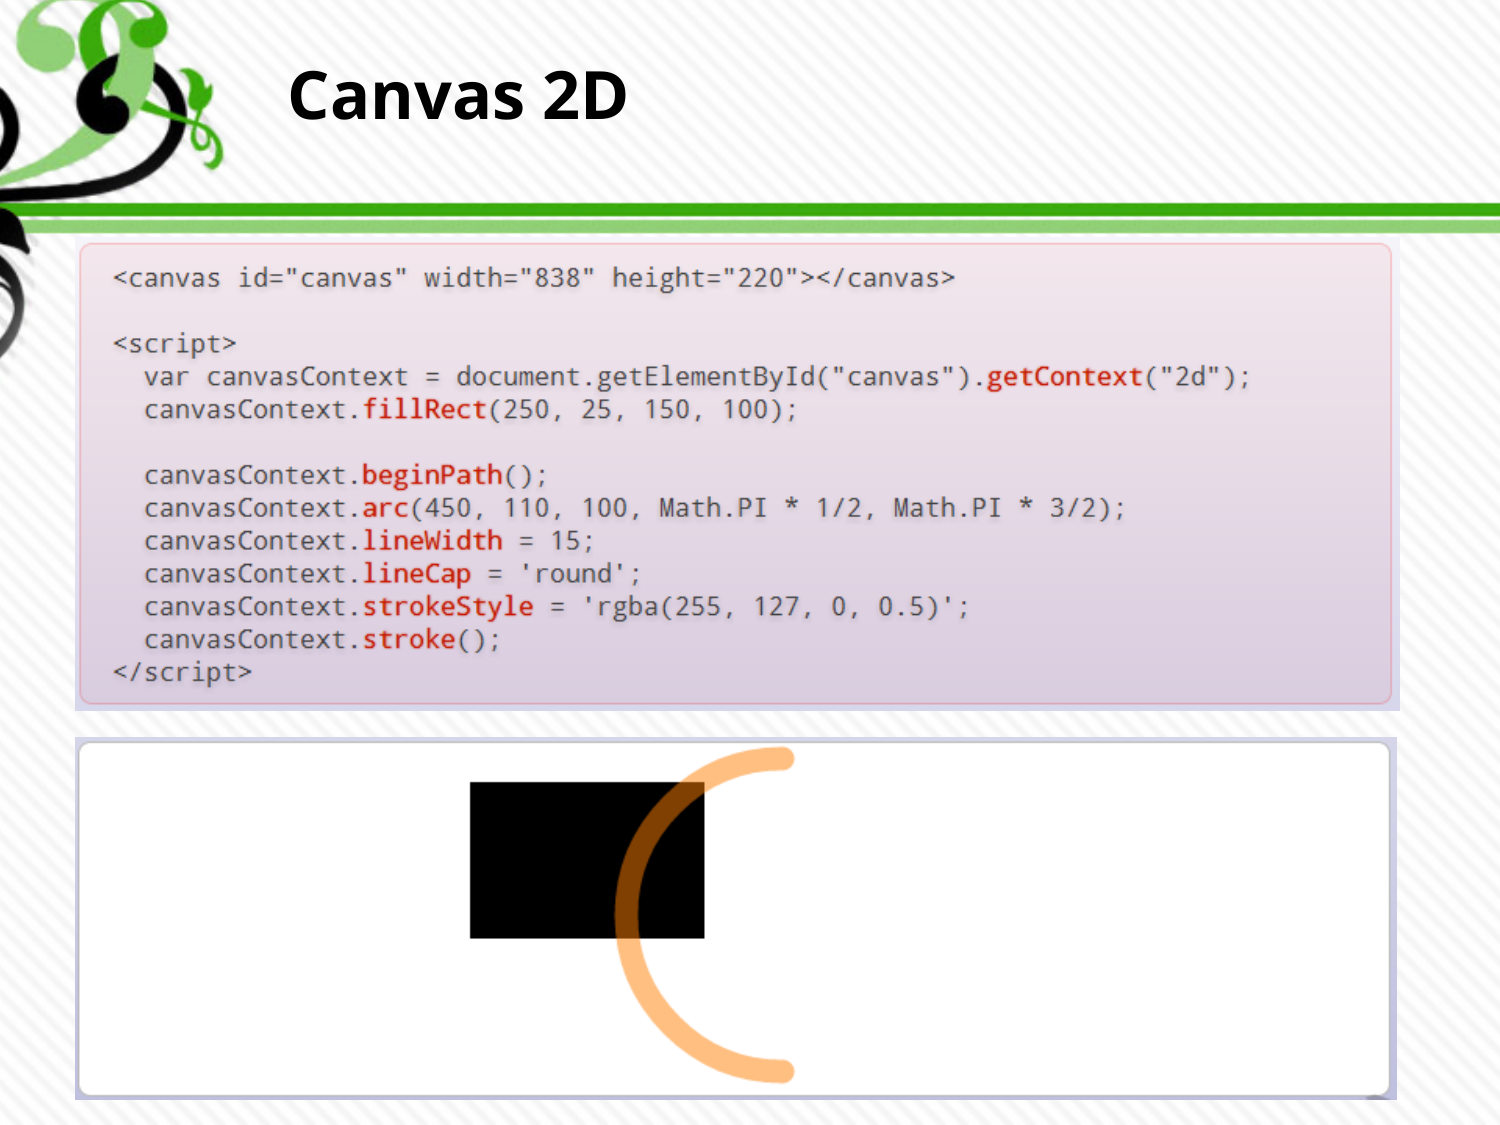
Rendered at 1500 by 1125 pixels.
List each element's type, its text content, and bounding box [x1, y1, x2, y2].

picture [0, 0, 1500, 1125]
title Canvas 2D [272, 46, 1500, 140]
